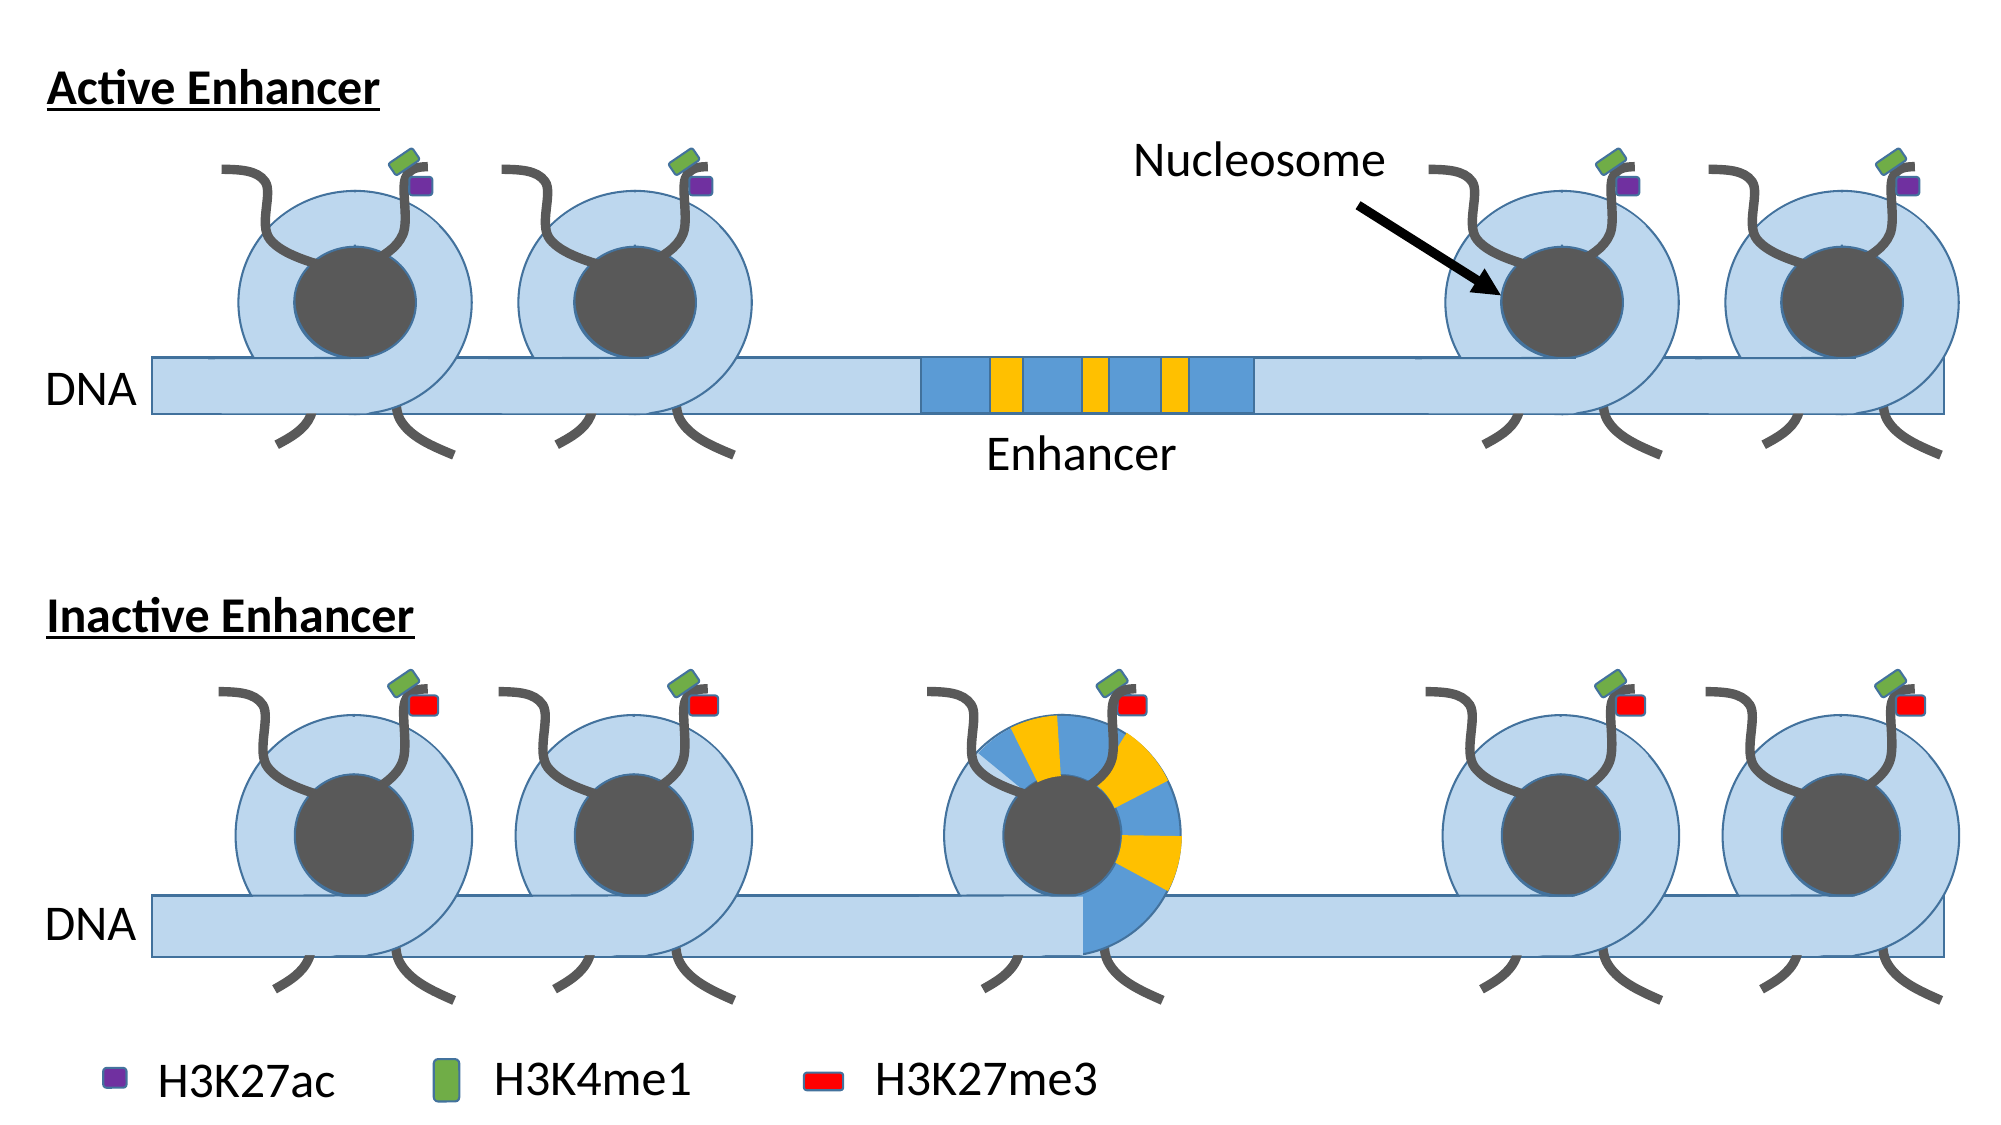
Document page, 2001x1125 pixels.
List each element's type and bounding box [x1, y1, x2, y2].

text_box [0, 46, 1960, 1125]
